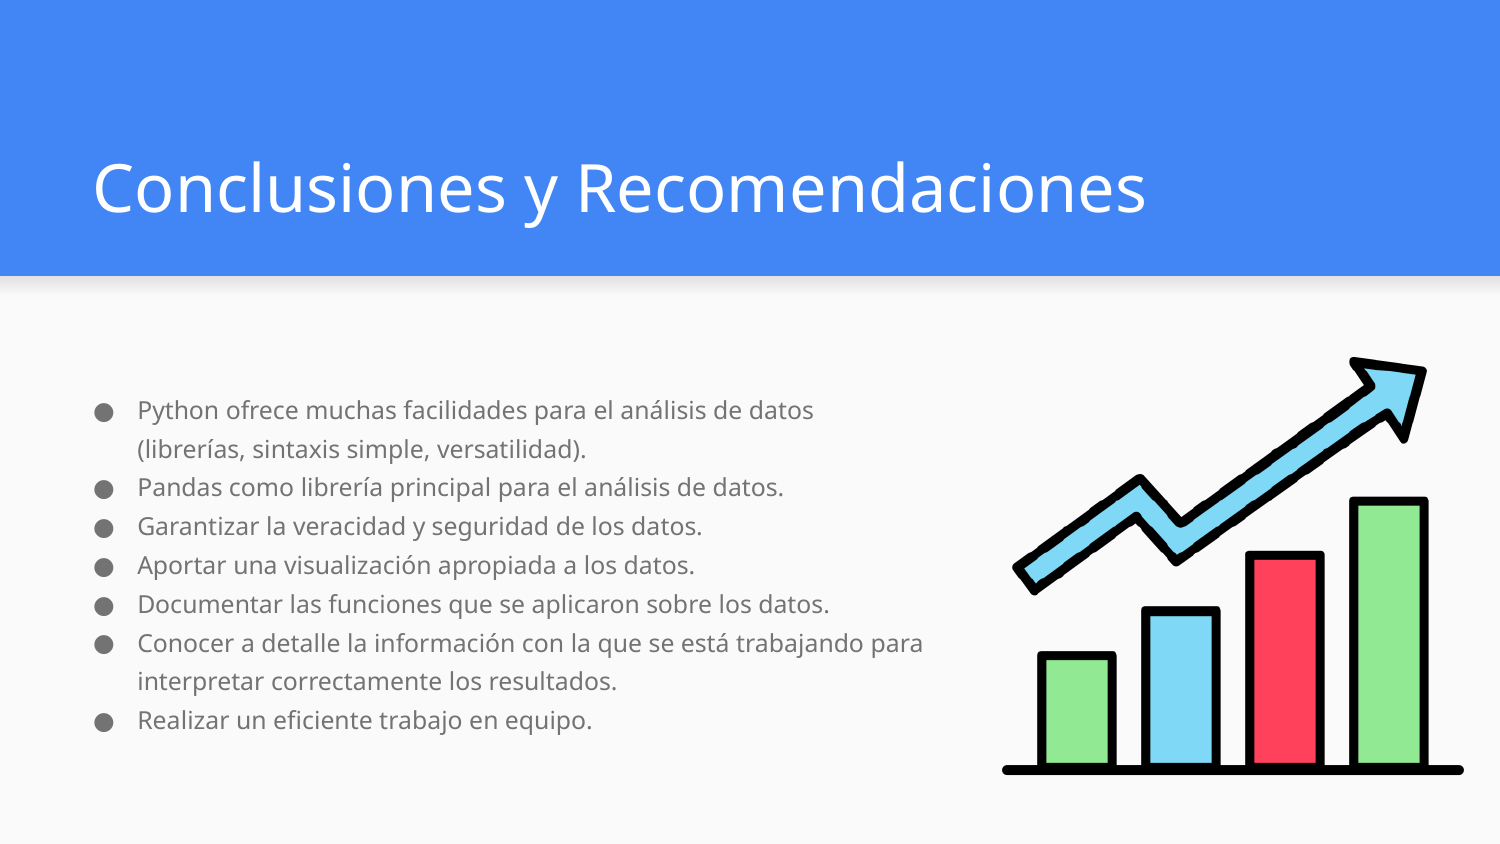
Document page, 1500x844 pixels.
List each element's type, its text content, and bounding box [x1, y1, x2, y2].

list Python ofrece muchas facilidades para el análisis de datos (librerías, sintaxis simple, versatilidad). Pandas como librería principal para el análisis de datos. Garantizar la veracidad y seguridad de los datos. Aportar una visualización apropiada a los datos. Documentar las funciones que se aplicaron sobre los datos. Conocer a detalle la información con la que se está trabajando para interpretar correctamente los resultados. Realizar un eficiente trabajo en equipo. [58, 372, 940, 759]
title Conclusiones y Recomendaciones [77, 121, 1427, 248]
picture [985, 319, 1479, 812]
